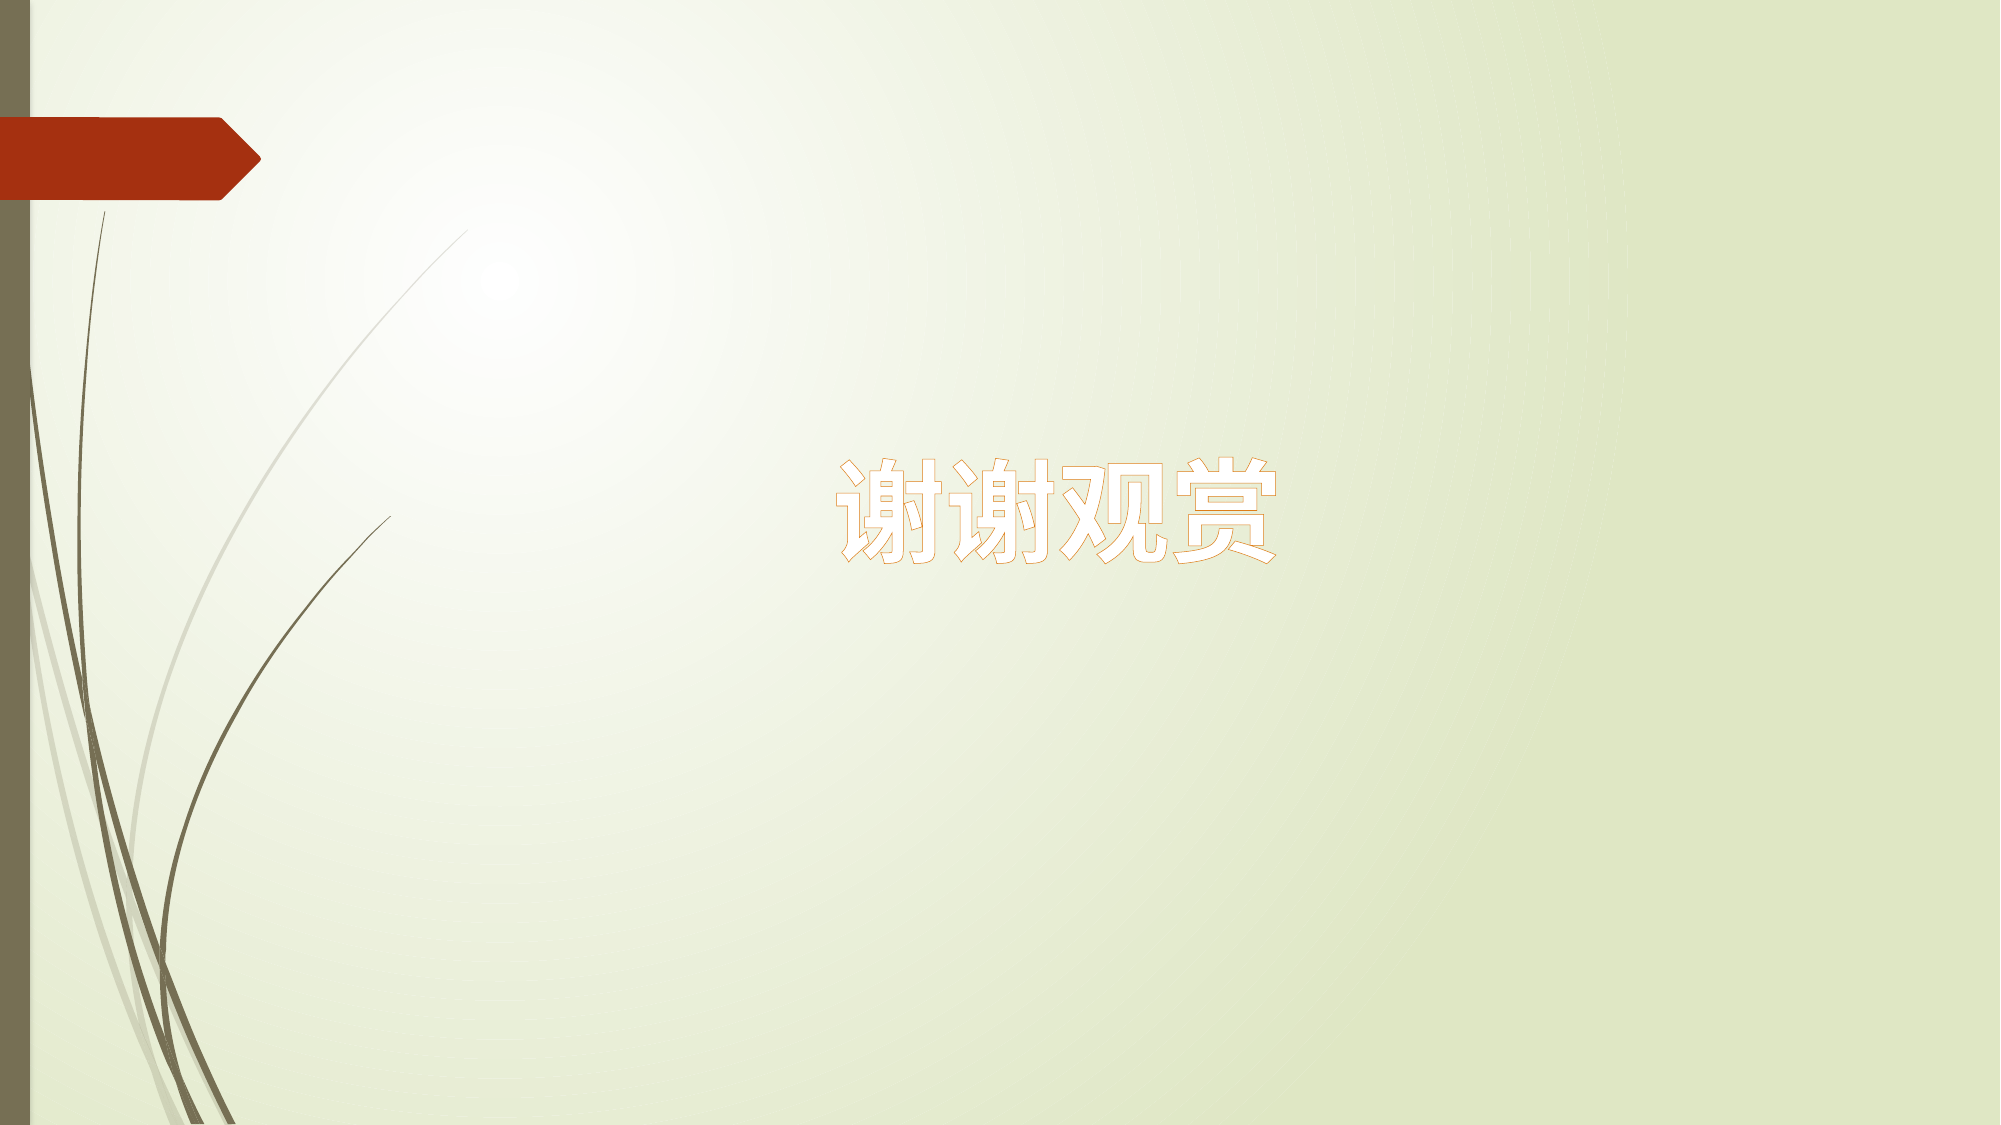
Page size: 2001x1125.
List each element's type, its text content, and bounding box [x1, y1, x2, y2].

text_box 谢谢观赏 [543, 433, 1571, 584]
